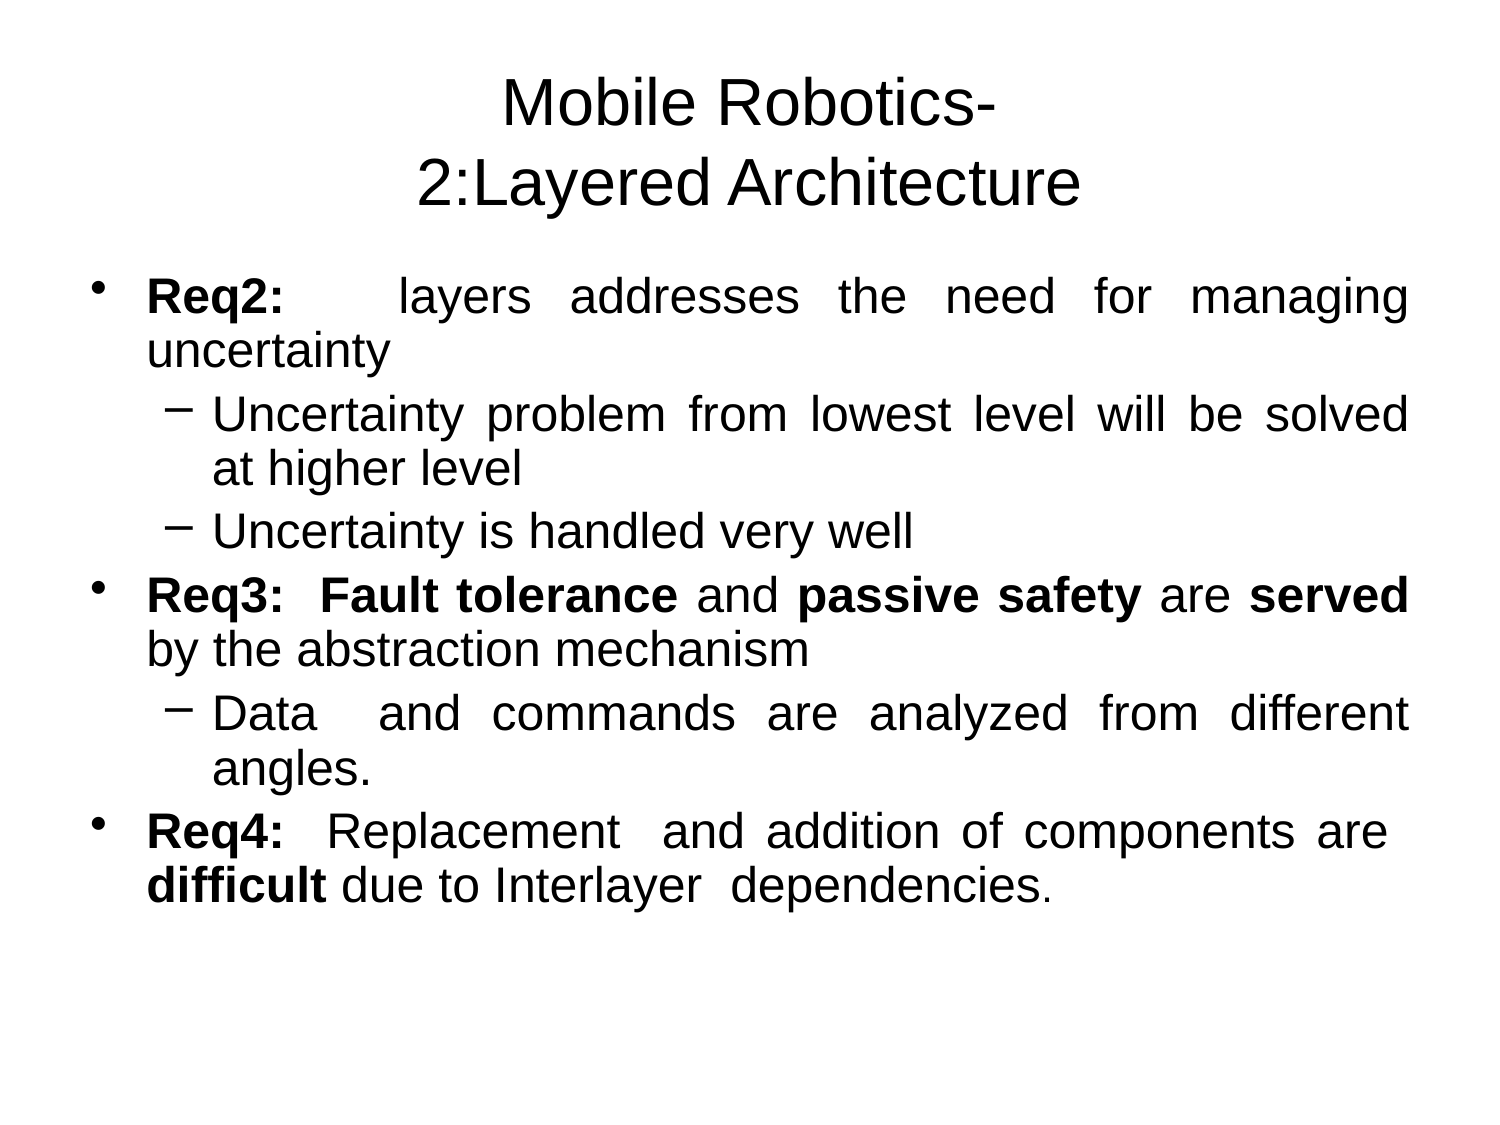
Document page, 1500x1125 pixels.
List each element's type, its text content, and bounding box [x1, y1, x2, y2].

title Mobile Robotics- 2:Layered Architecture [75, 45, 1425, 233]
list Req2: layers addresses the need for managing uncertainty Uncertainty problem from lowest level will be solved at higher level Uncertainty is handled very well Req3: Fault tolerance and passive safety are served by the abstraction mechanism Data and commands are analyzed from different angles. Req4: Replacement and addition of components are difficult due to Interlayer dependencies. [75, 262, 1425, 1005]
